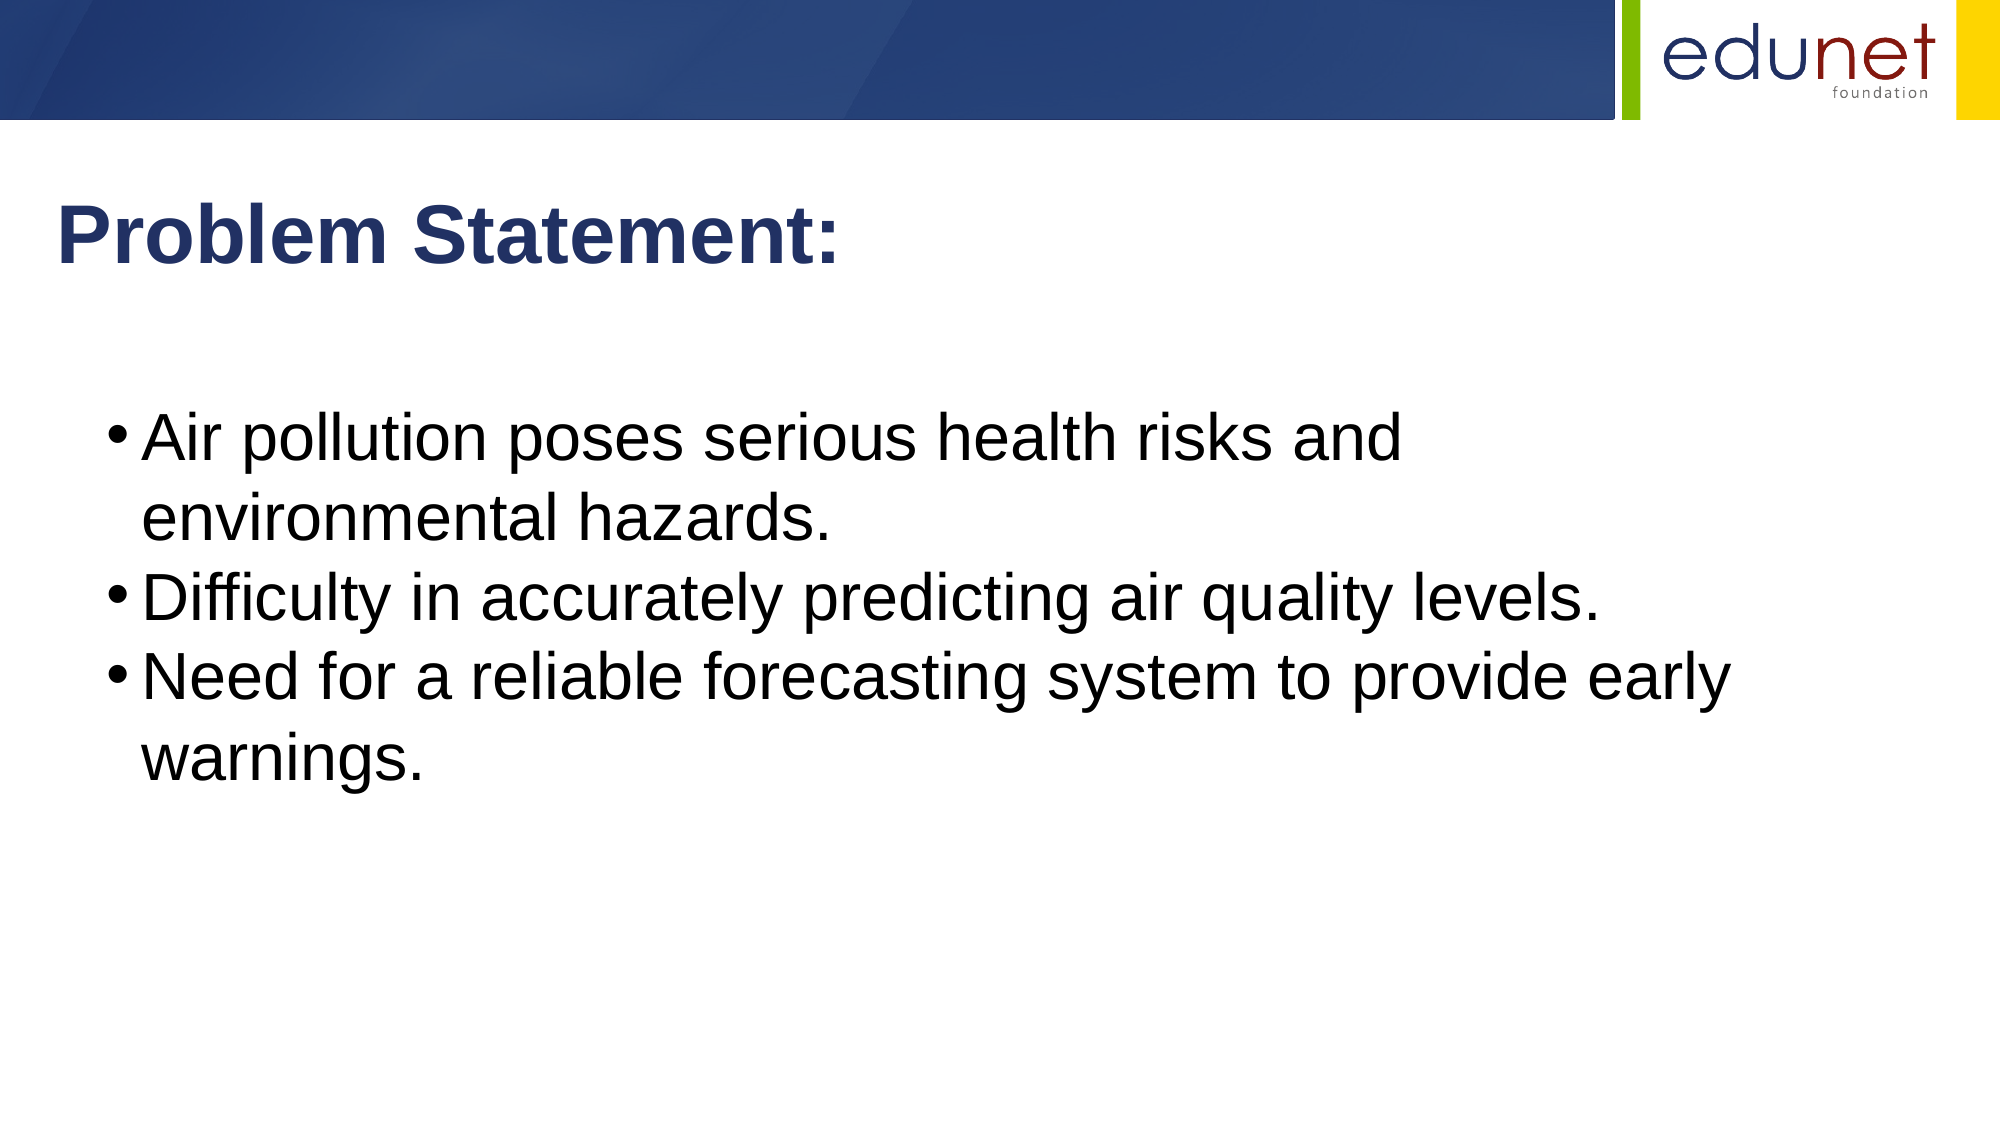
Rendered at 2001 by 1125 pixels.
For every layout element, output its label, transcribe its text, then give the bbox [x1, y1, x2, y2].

text_box Problem Statement: [41, 172, 1043, 288]
text_box Air pollution poses serious health risks and environmental hazards. Difficulty in accurately predicting air quality levels. Need for a reliable forecasting system to provide early warnings. [91, 386, 1777, 848]
picture [1652, 12, 1948, 108]
